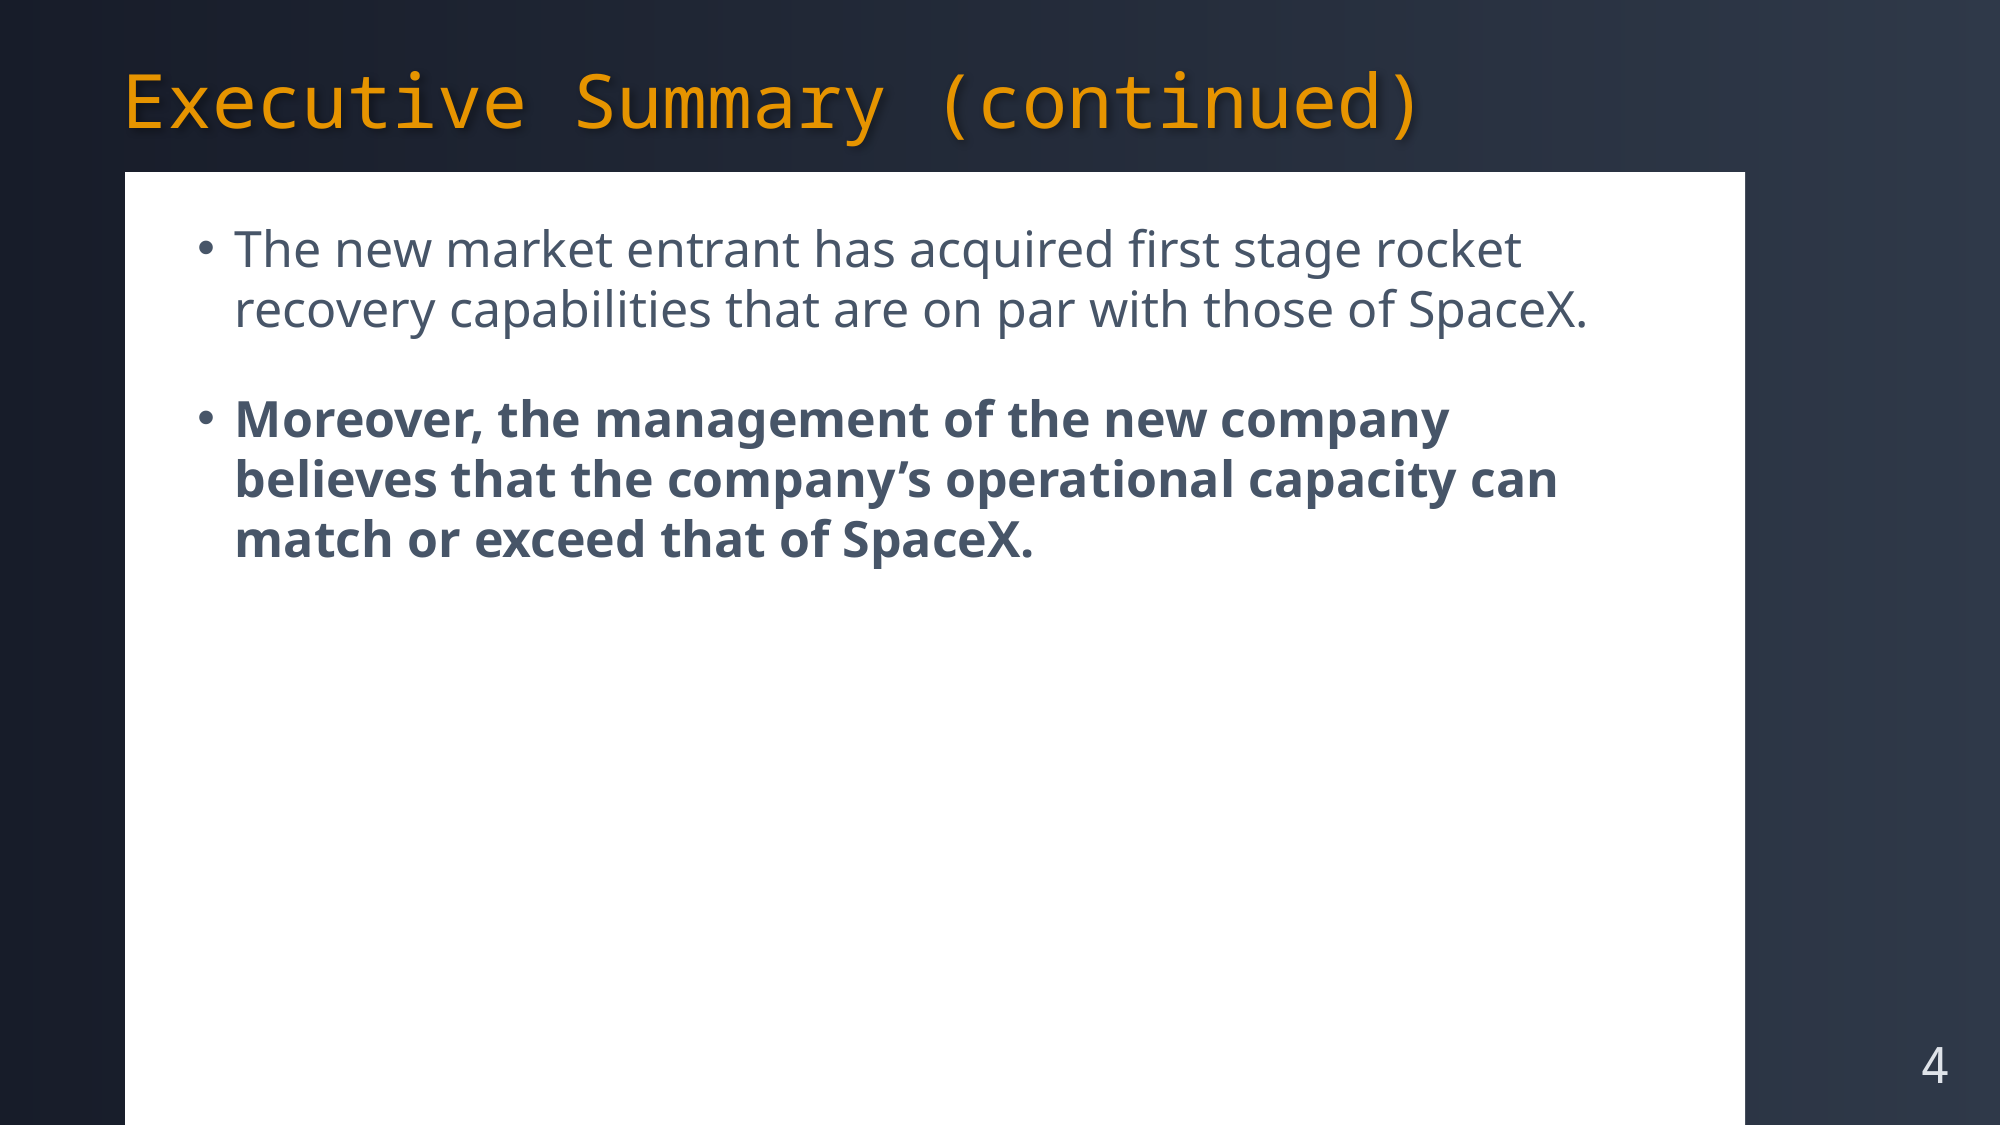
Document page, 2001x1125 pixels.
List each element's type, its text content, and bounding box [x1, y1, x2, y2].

text_box 4 [1877, 1025, 1995, 1101]
text_box The new market entrant has acquired first stage rocket recovery capabilities that are on par with those of SpaceX. Moreover, the management of the new company believes that the company’s operational capacity can match or exceed that of SpaceX. [182, 210, 1667, 575]
text_box [124, 171, 1747, 1125]
text_box Executive Summary (continued) [107, 36, 1538, 151]
